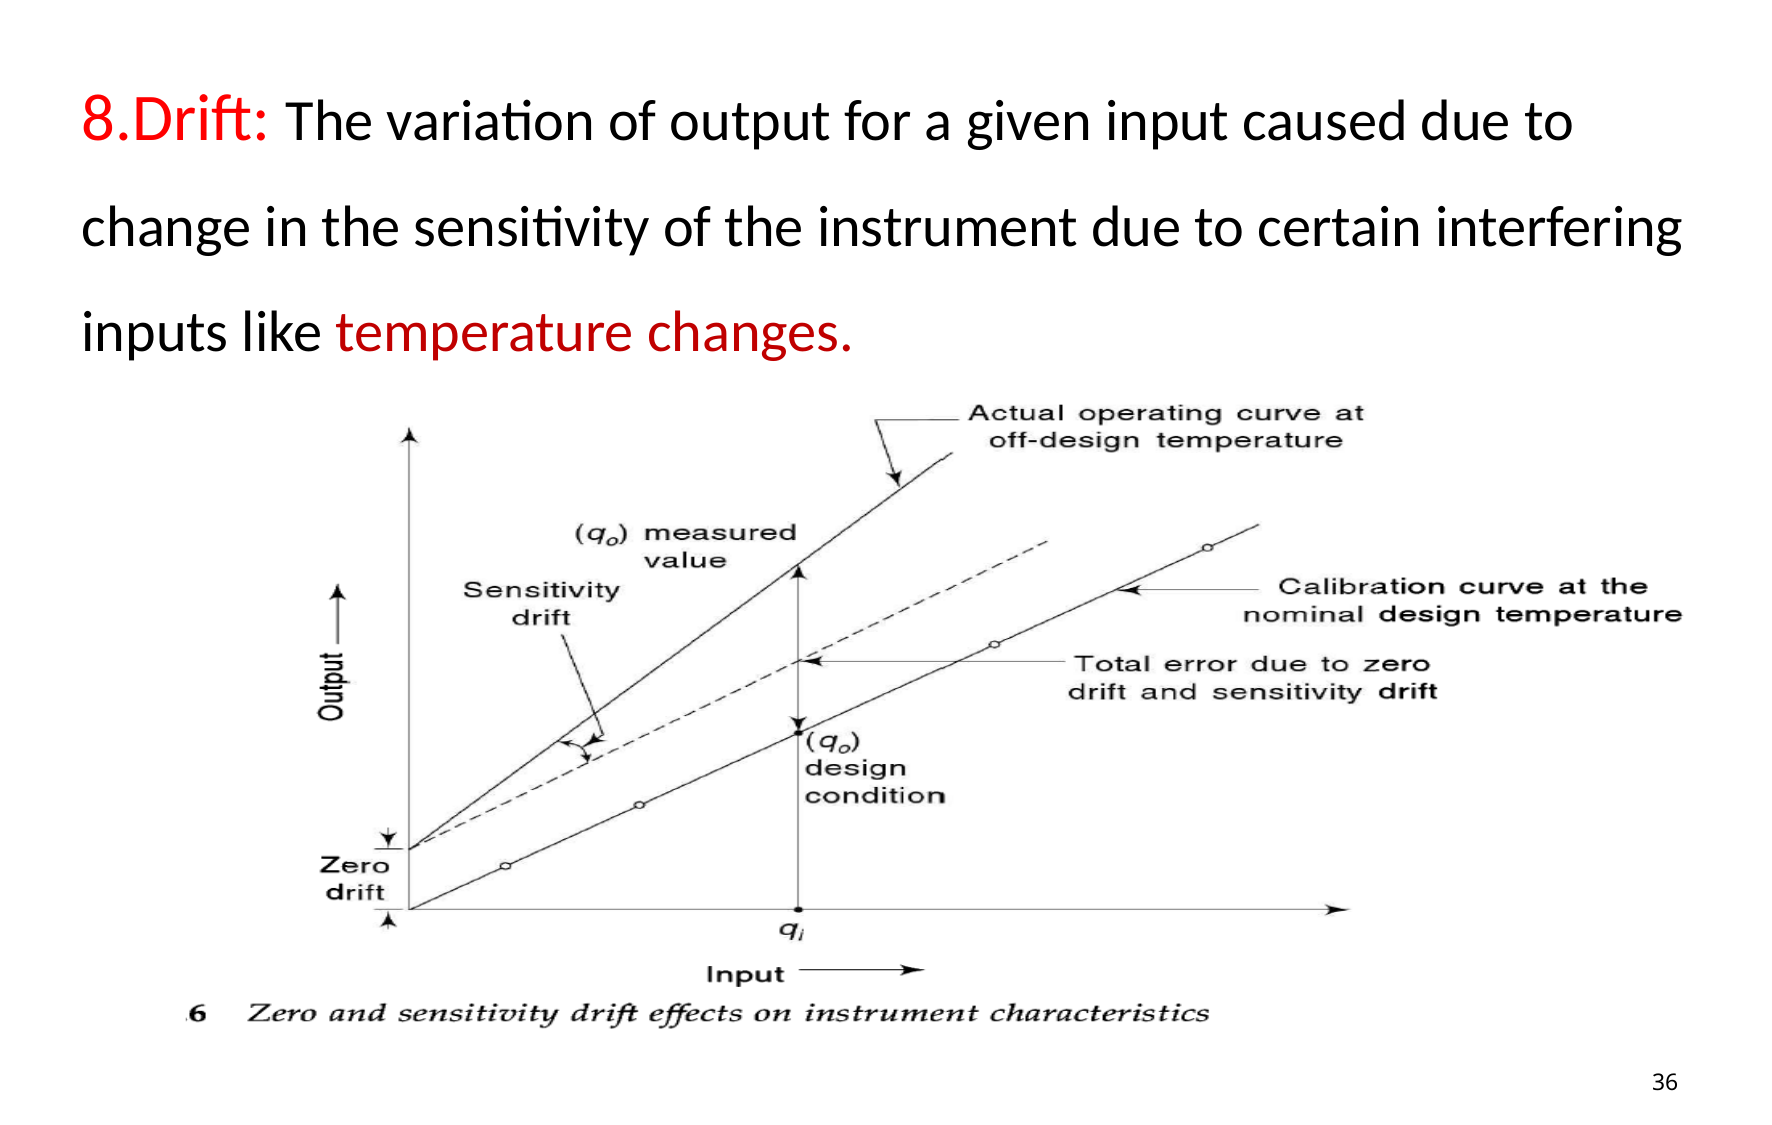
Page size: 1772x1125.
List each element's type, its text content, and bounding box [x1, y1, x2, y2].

picture [185, 387, 1699, 1038]
slide_number 36 [1646, 1071, 1707, 1125]
text_box 8.Drift: The variation of output for a given input caused due to change in the sensitivity of the instrument due to certain interfering inputs like temperature changes. [67, 26, 1736, 371]
